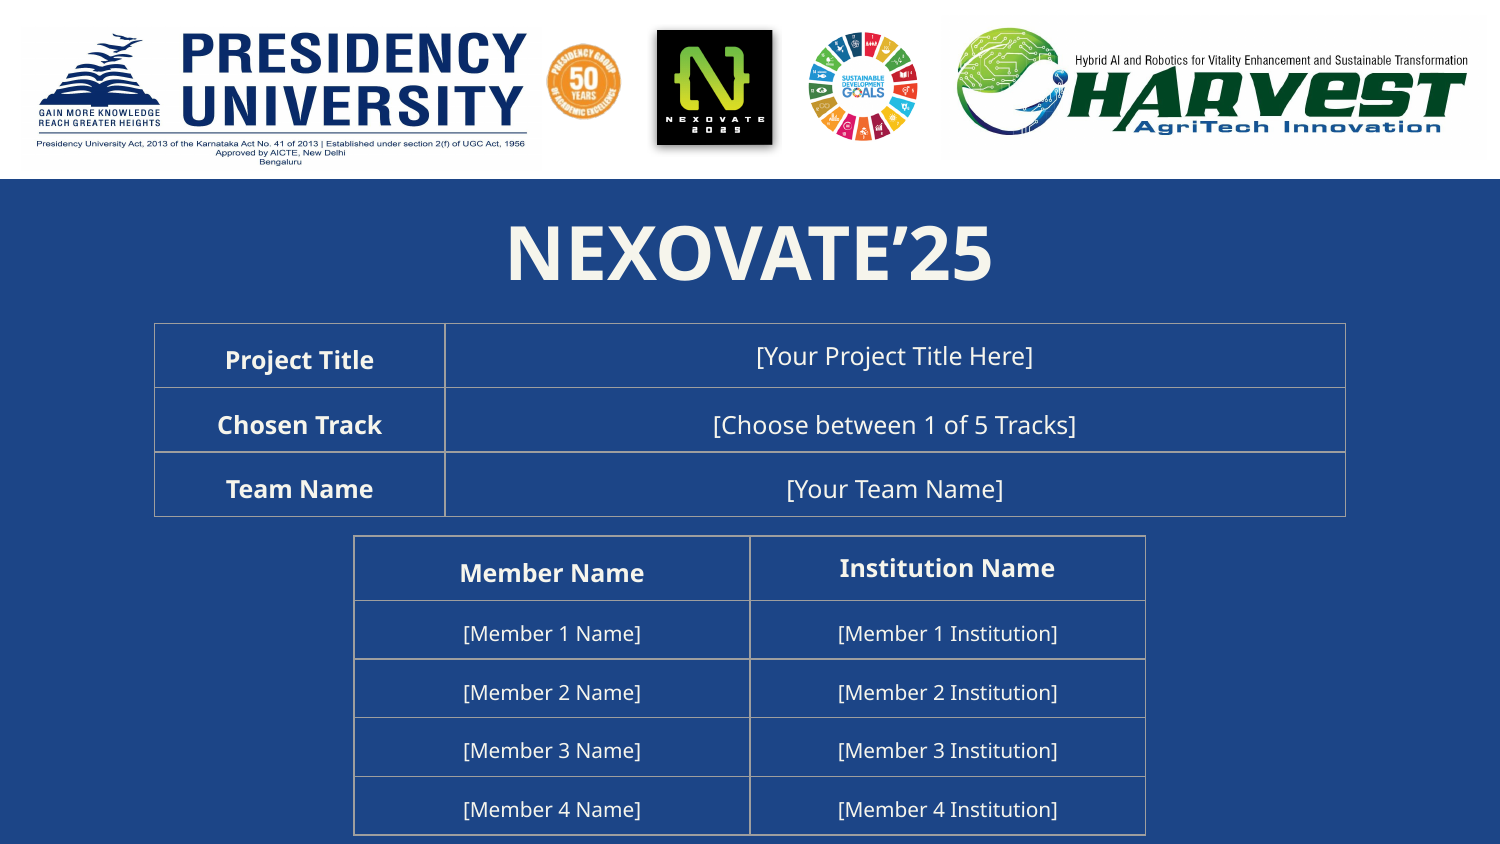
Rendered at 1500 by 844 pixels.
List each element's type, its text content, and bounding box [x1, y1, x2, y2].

table_cell [Member 1 Institution] [751, 601, 1145, 658]
picture [795, 19, 933, 156]
table_cell [Member 3 Institution] [751, 718, 1145, 776]
table_cell [Member 4 Institution] [751, 777, 1145, 834]
table_cell [Choose between 1 of 5 Tracks] [446, 388, 1345, 451]
picture [656, 30, 773, 145]
table_header Institution Name [751, 537, 1145, 600]
picture [941, 15, 1487, 160]
table_cell [Member 1 Name] [355, 601, 749, 658]
table_cell Chosen Track [155, 388, 444, 451]
table_header Member Name [355, 537, 749, 600]
table_cell [Member 2 Name] [355, 660, 749, 717]
table_header [Your Project Title Here] [446, 324, 1345, 387]
table_header Project Title [155, 324, 444, 387]
table_cell [Your Team Name] [446, 453, 1345, 516]
title NEXOVATE’25 [395, 179, 1105, 323]
table_cell Team Name [155, 453, 444, 516]
table_cell [Member 4 Name] [355, 777, 749, 834]
table_cell [Member 2 Institution] [751, 660, 1145, 717]
picture [21, 26, 626, 171]
text_box [0, 0, 1500, 179]
table_cell [Member 3 Name] [355, 718, 749, 776]
